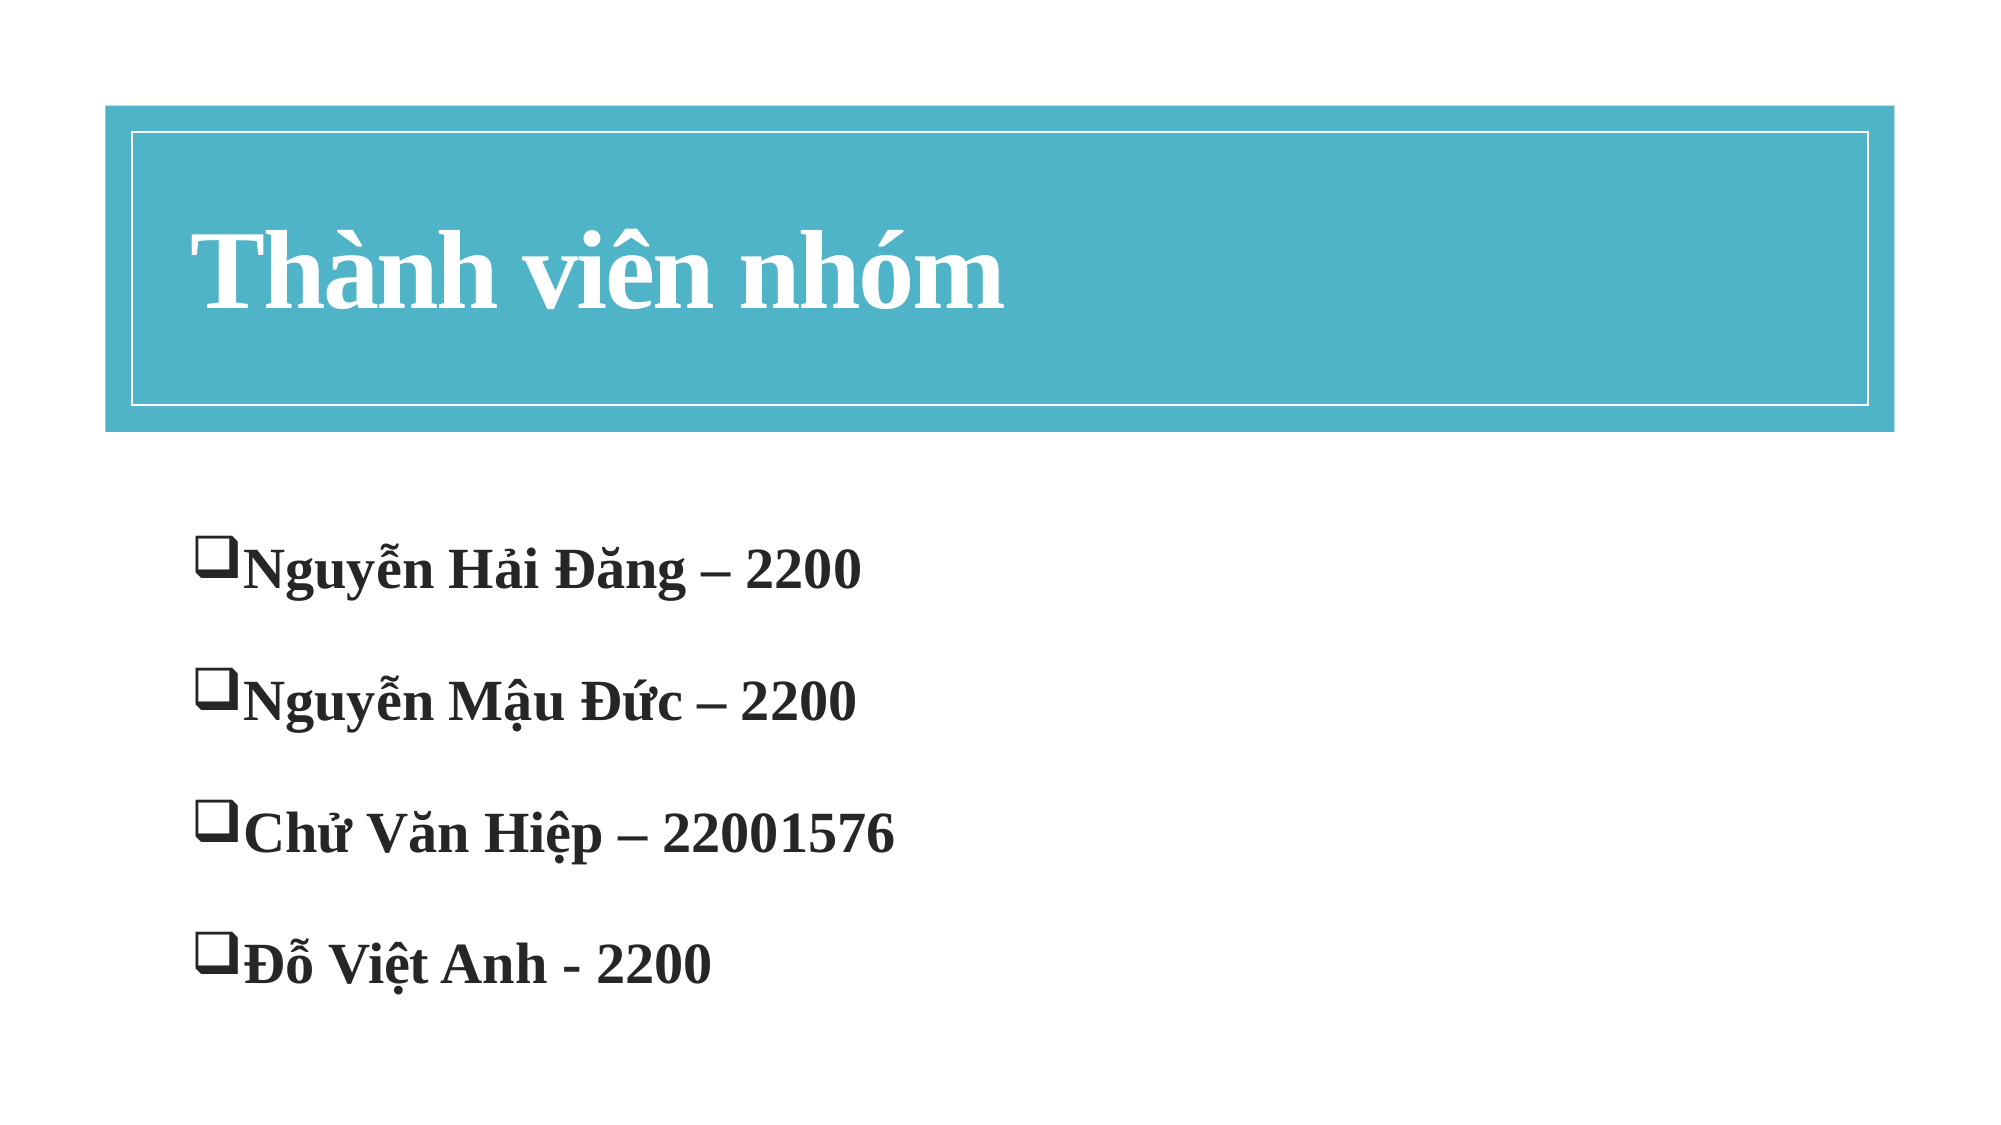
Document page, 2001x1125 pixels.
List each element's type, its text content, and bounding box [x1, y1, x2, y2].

text_box [104, 104, 1895, 433]
list Nguyễn Hải Đăng – 2200 Nguyễn Mậu Đức – 2200 Chử Văn Hiệp – 22001576 Đỗ Việt Anh - 2200 [175, 487, 1823, 1070]
title Thành viên nhóm [175, 173, 1823, 376]
text_box [131, 131, 1869, 406]
